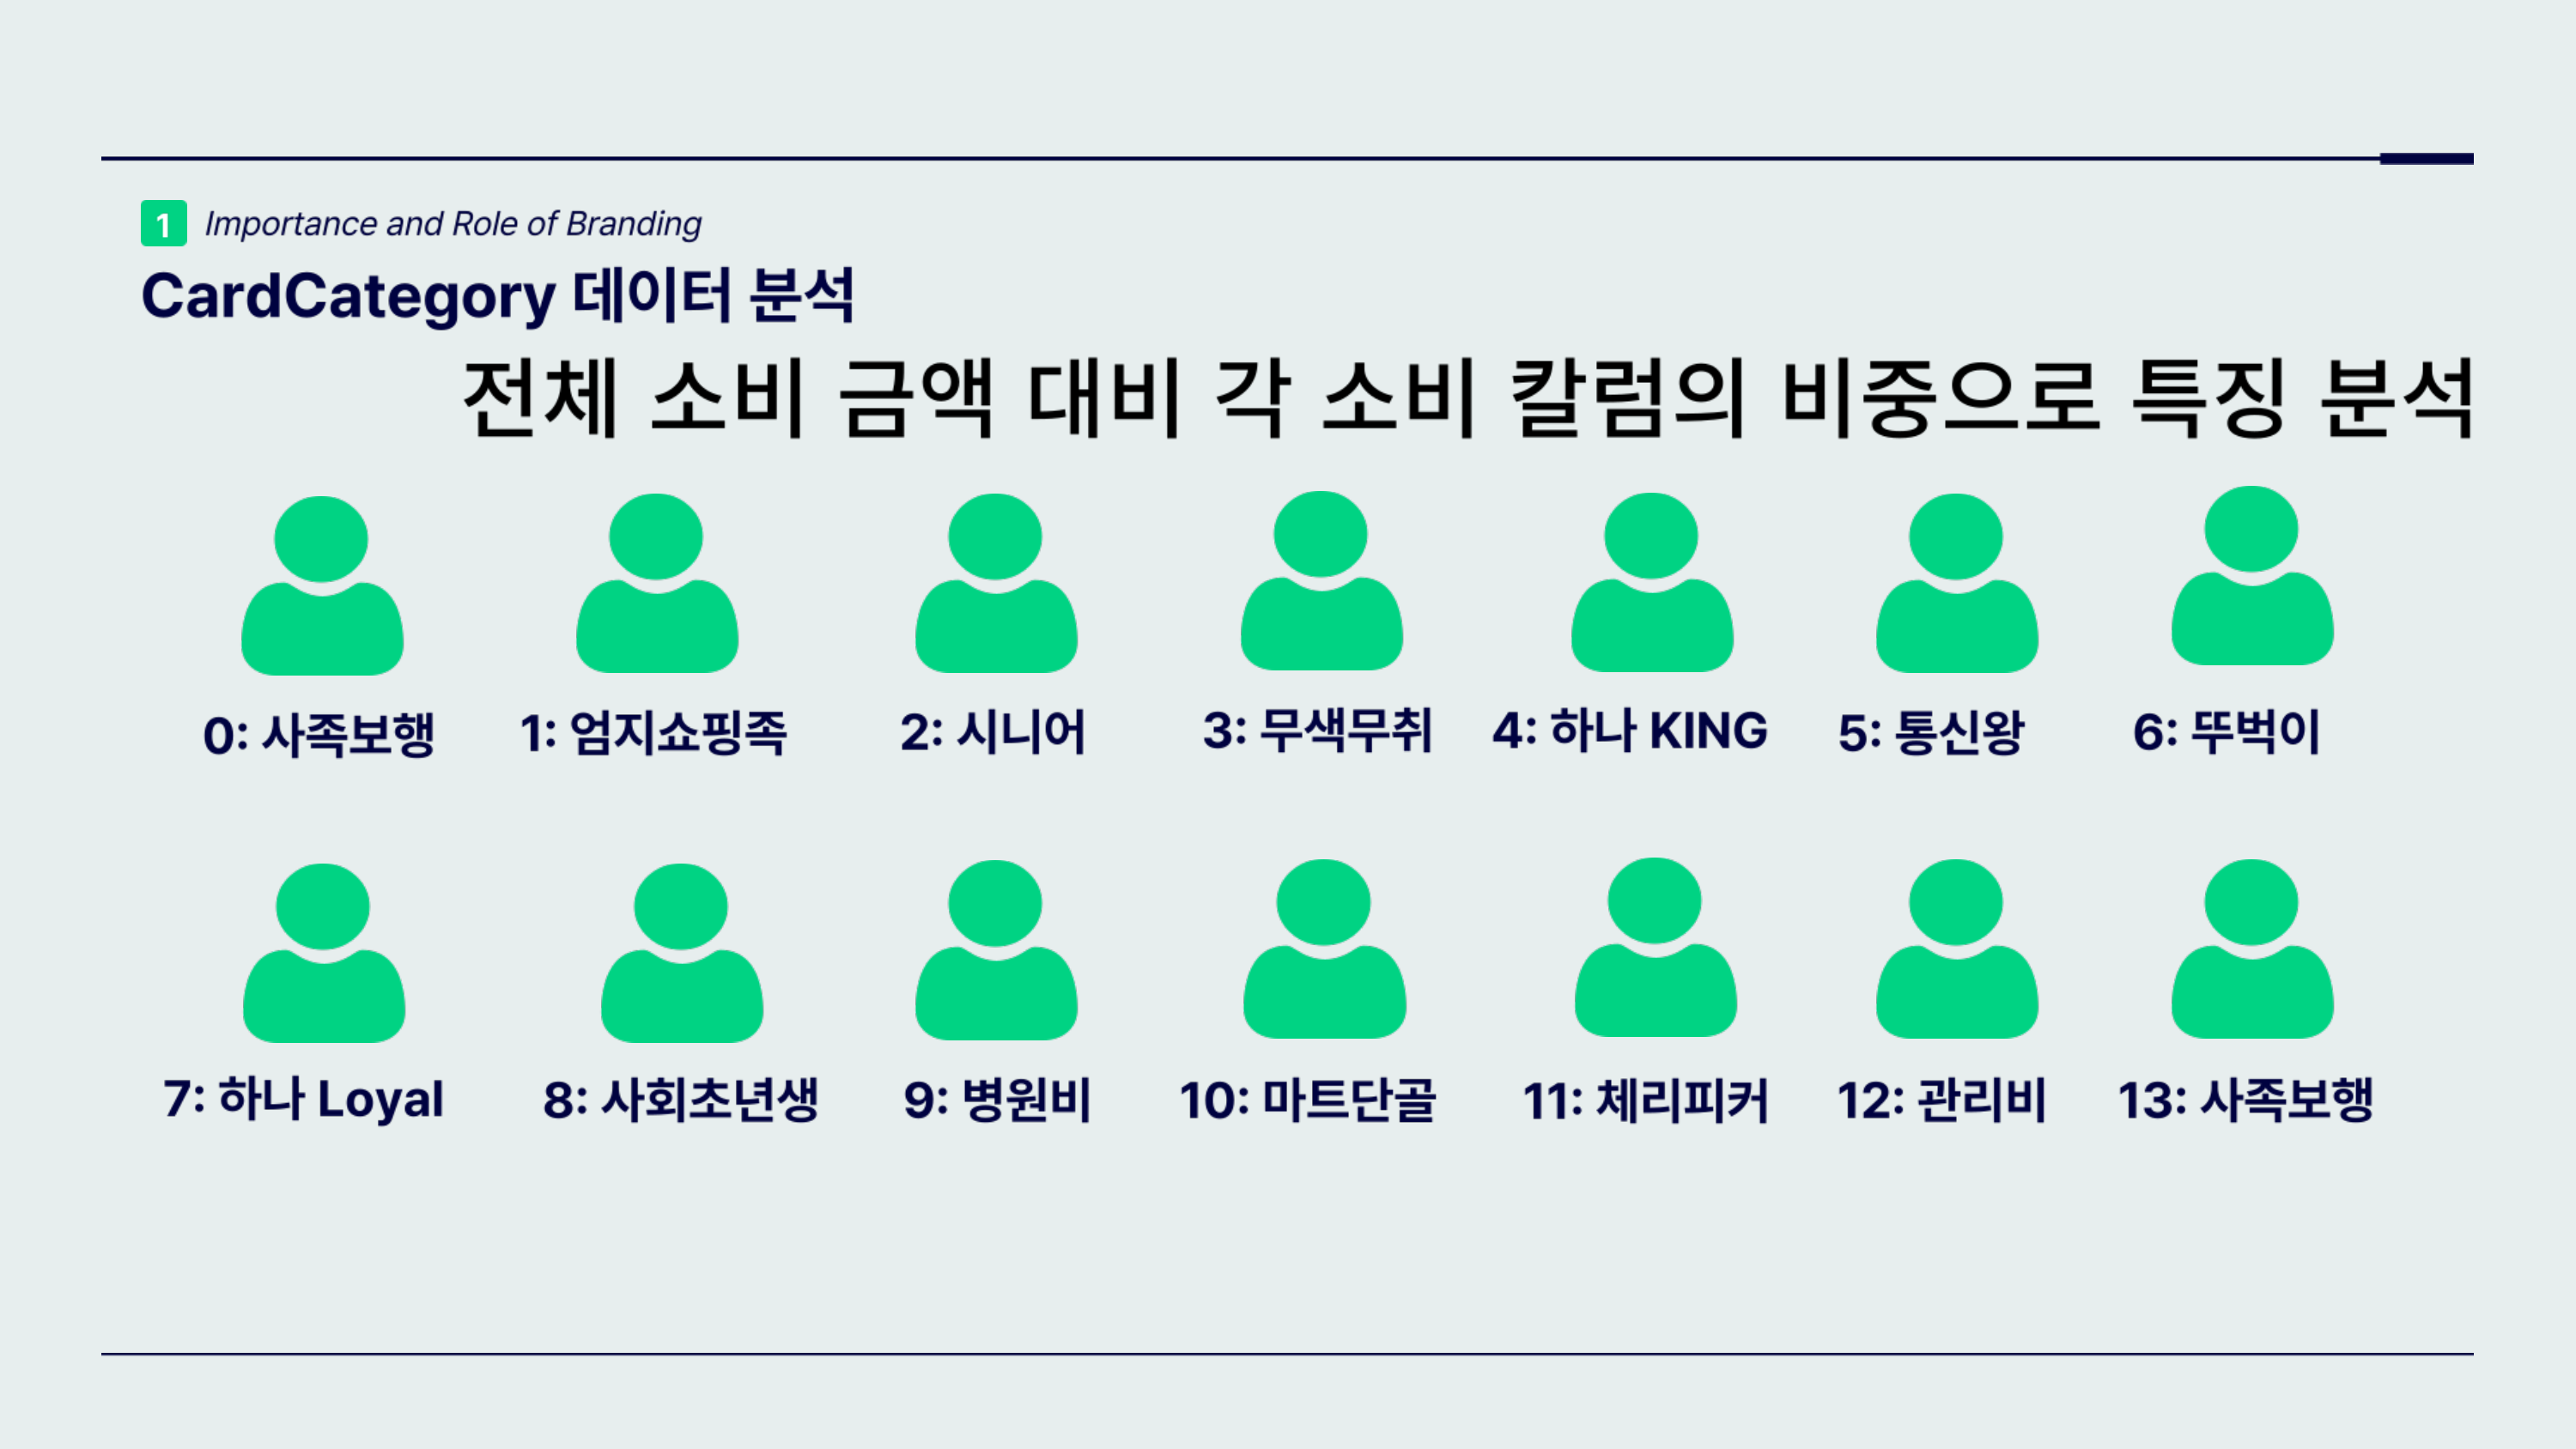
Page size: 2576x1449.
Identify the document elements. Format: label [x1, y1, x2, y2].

picture [1821, 1042, 2091, 1180]
picture [1163, 1042, 1487, 1180]
text_box [900, 556, 1095, 673]
text_box [1558, 858, 1753, 1038]
picture [2102, 1042, 2418, 1180]
text_box [101, 1352, 2475, 1356]
text_box [228, 863, 422, 1043]
picture [503, 676, 835, 814]
picture [186, 678, 480, 816]
text_box [226, 556, 421, 676]
text_box [140, 200, 187, 227]
text_box [1861, 556, 2056, 674]
picture [106, 181, 2576, 547]
text_box [101, 153, 2475, 165]
text_box [1228, 859, 1423, 1039]
picture [884, 675, 1129, 812]
text_box [900, 860, 1095, 1040]
text_box [560, 556, 755, 674]
text_box [2156, 556, 2350, 665]
text_box [1225, 556, 1419, 670]
picture [1821, 676, 2075, 814]
text_box [1555, 556, 1750, 672]
picture [2117, 675, 2367, 812]
picture [1186, 673, 1819, 811]
picture [149, 1048, 491, 1180]
picture [526, 1042, 863, 1180]
text_box [2156, 859, 2350, 1039]
picture [887, 1042, 1143, 1180]
text_box [1861, 859, 2056, 1039]
picture [1507, 1044, 1814, 1182]
text_box [585, 863, 780, 1041]
